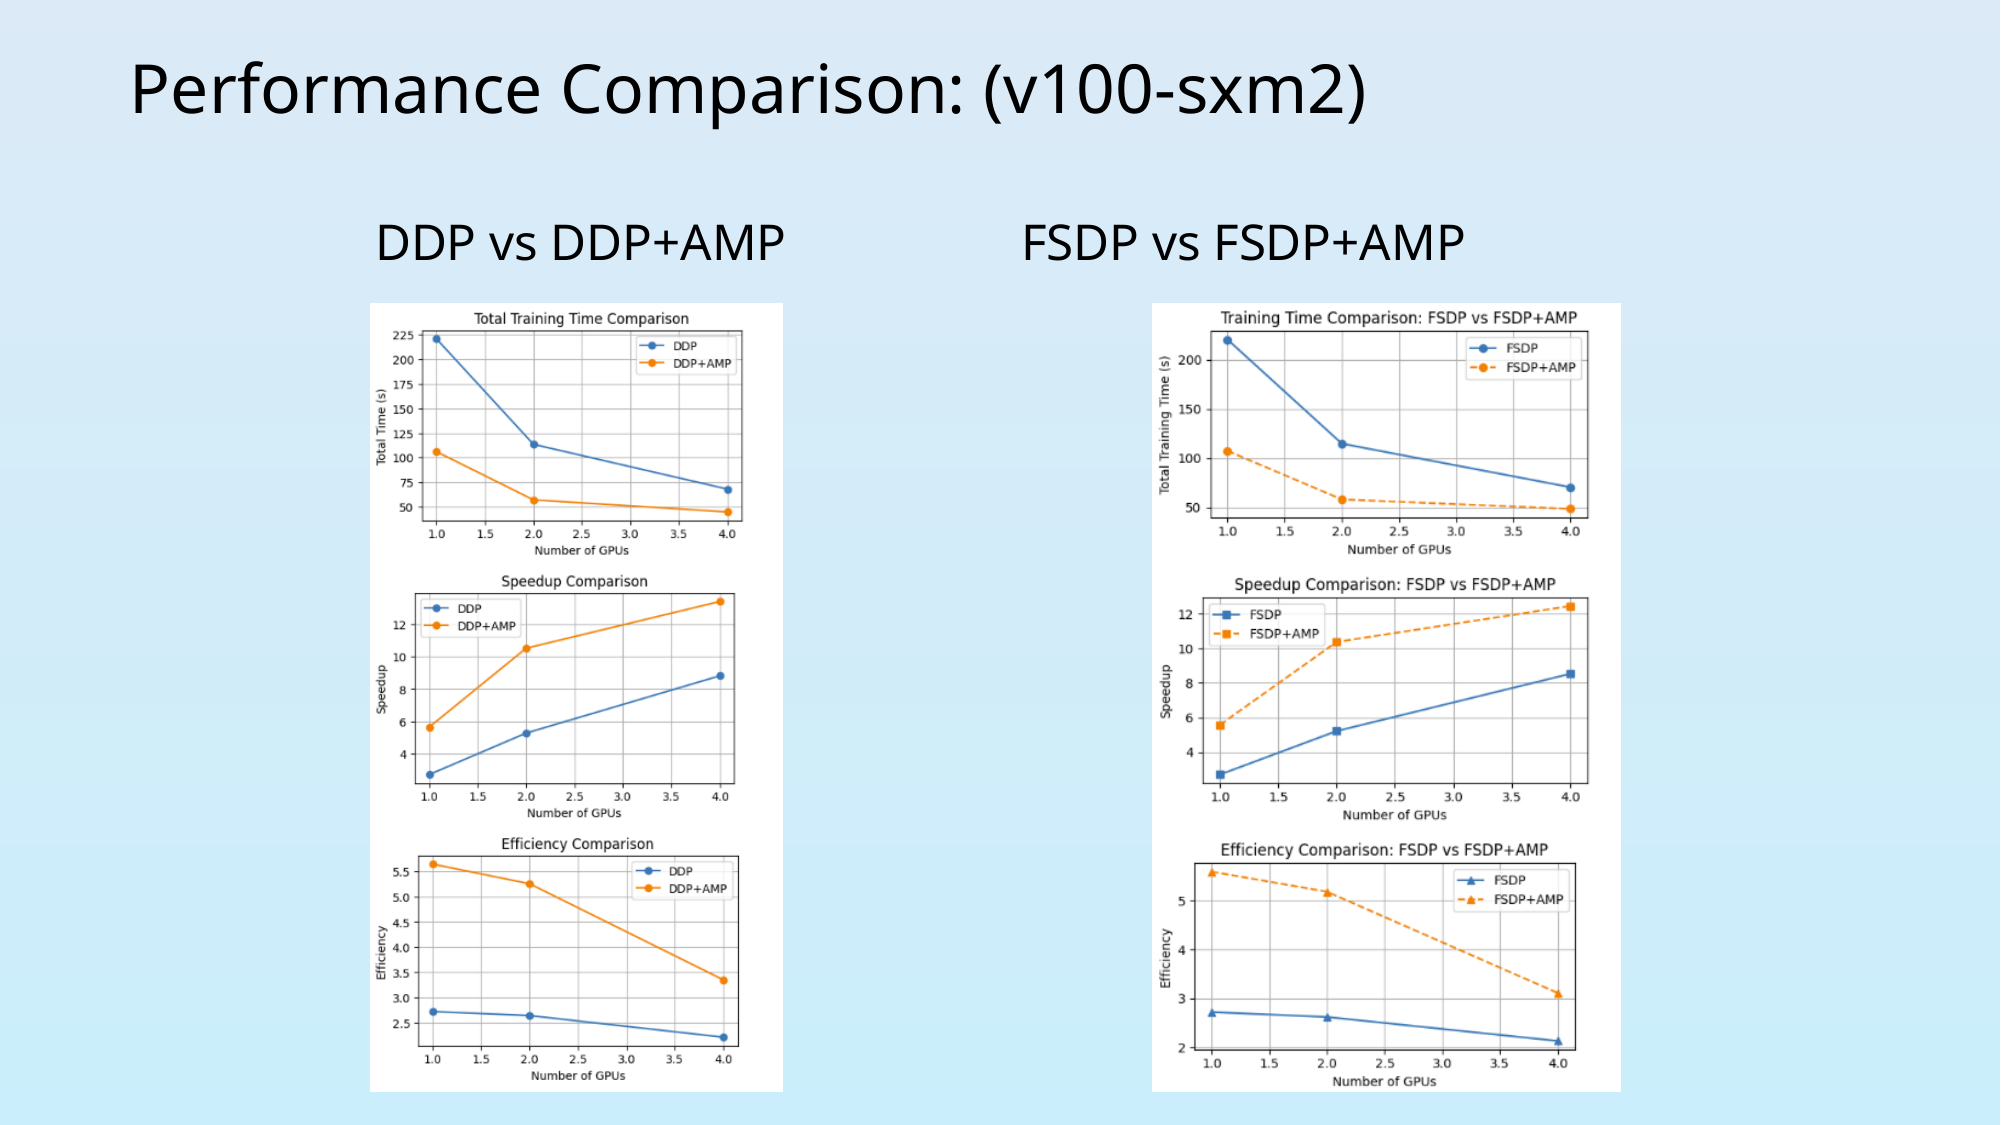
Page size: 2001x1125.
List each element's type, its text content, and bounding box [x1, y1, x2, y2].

picture [1151, 303, 1622, 1092]
title Performance Comparison: (v100-sxm2) DDP vs DDP+AMP FSDP vs FSDP+AMP [114, 46, 1840, 283]
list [370, 303, 784, 1092]
